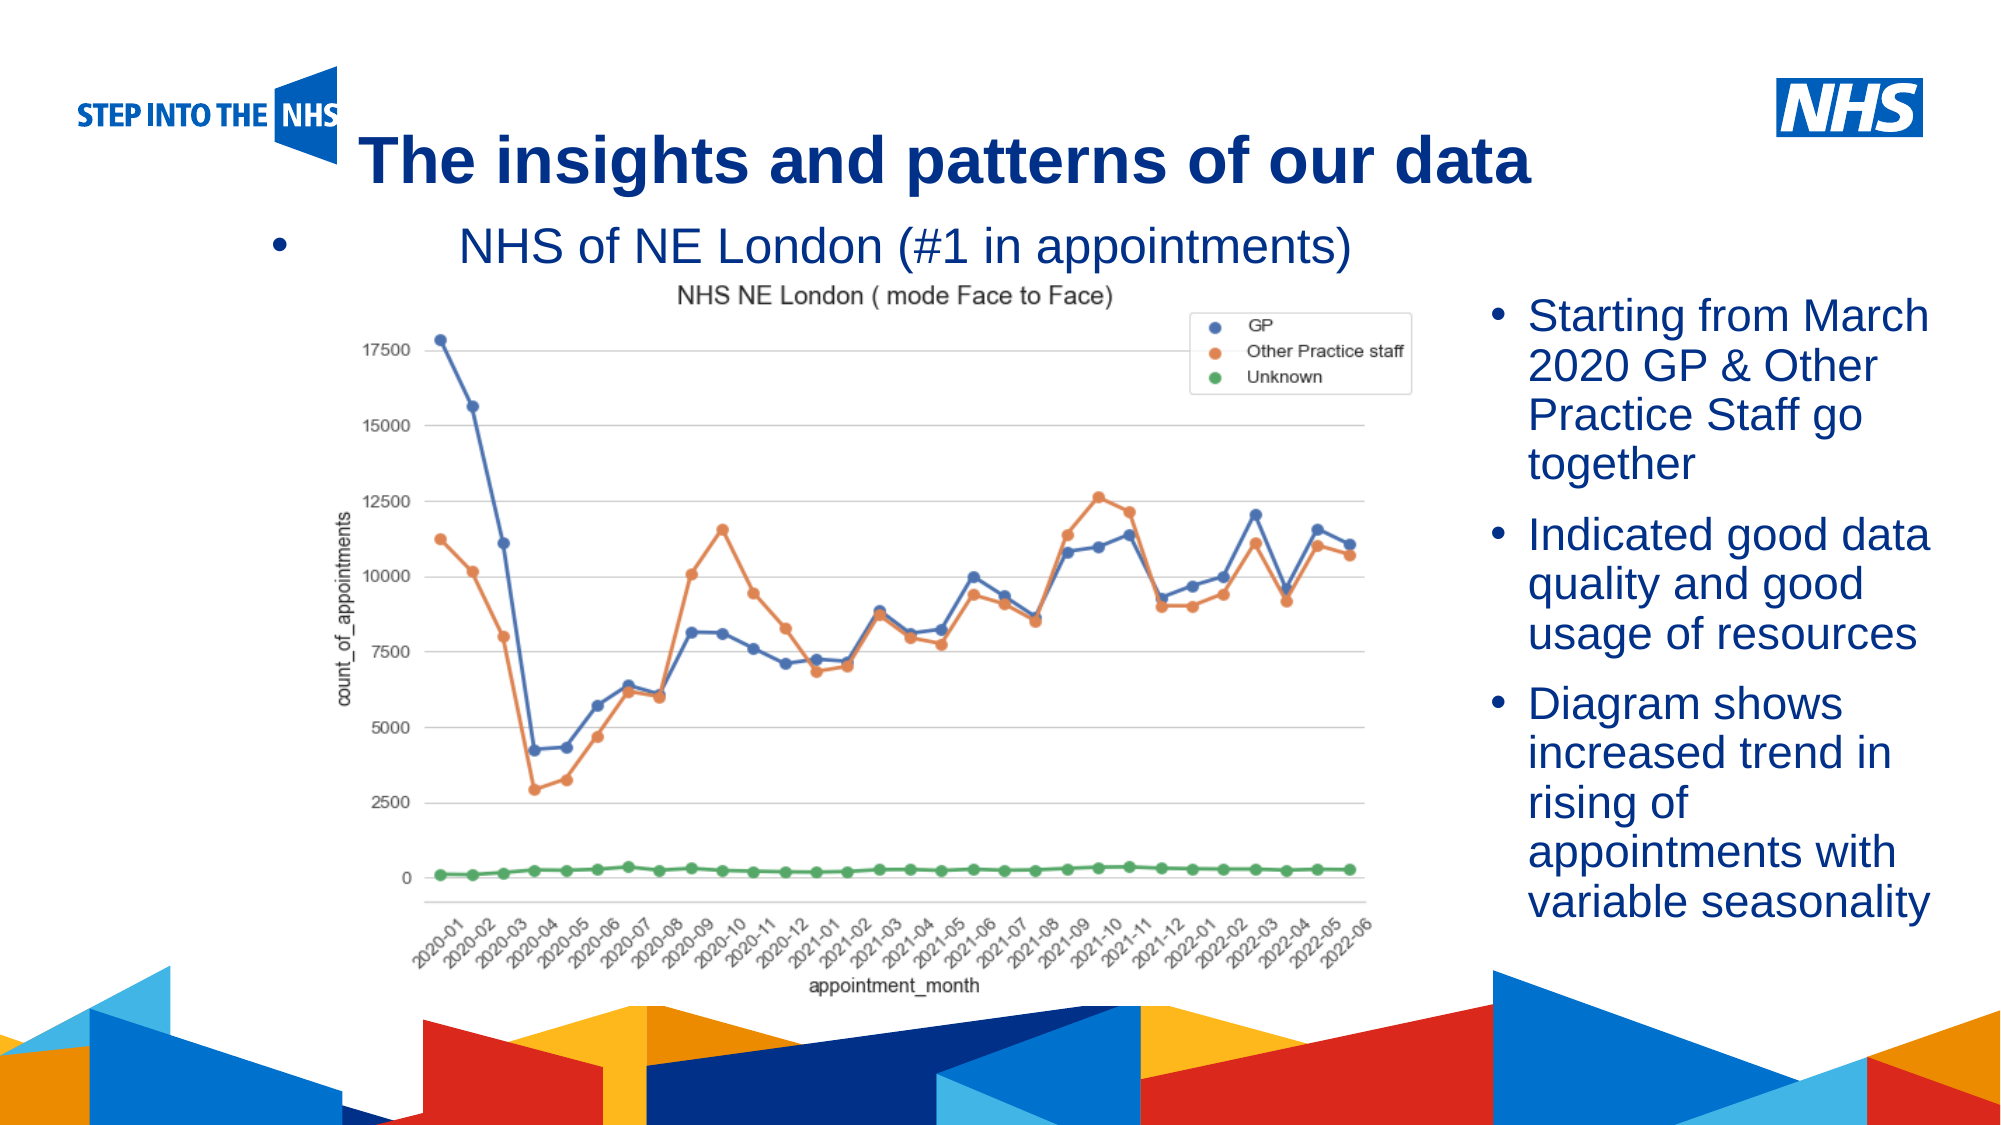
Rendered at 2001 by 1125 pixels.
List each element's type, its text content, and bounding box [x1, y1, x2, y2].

picture [325, 276, 1421, 1006]
list NHS of NE London (#1 in appointments) [196, 220, 1750, 310]
list Starting from March 2020 GP & Other Practice Staff go together Indicated good data quality and good usage of resources Diagram shows increased trend in rising of appointments with variable seasonality [1490, 292, 1938, 970]
title The insights and patterns of our data [358, 125, 2000, 216]
